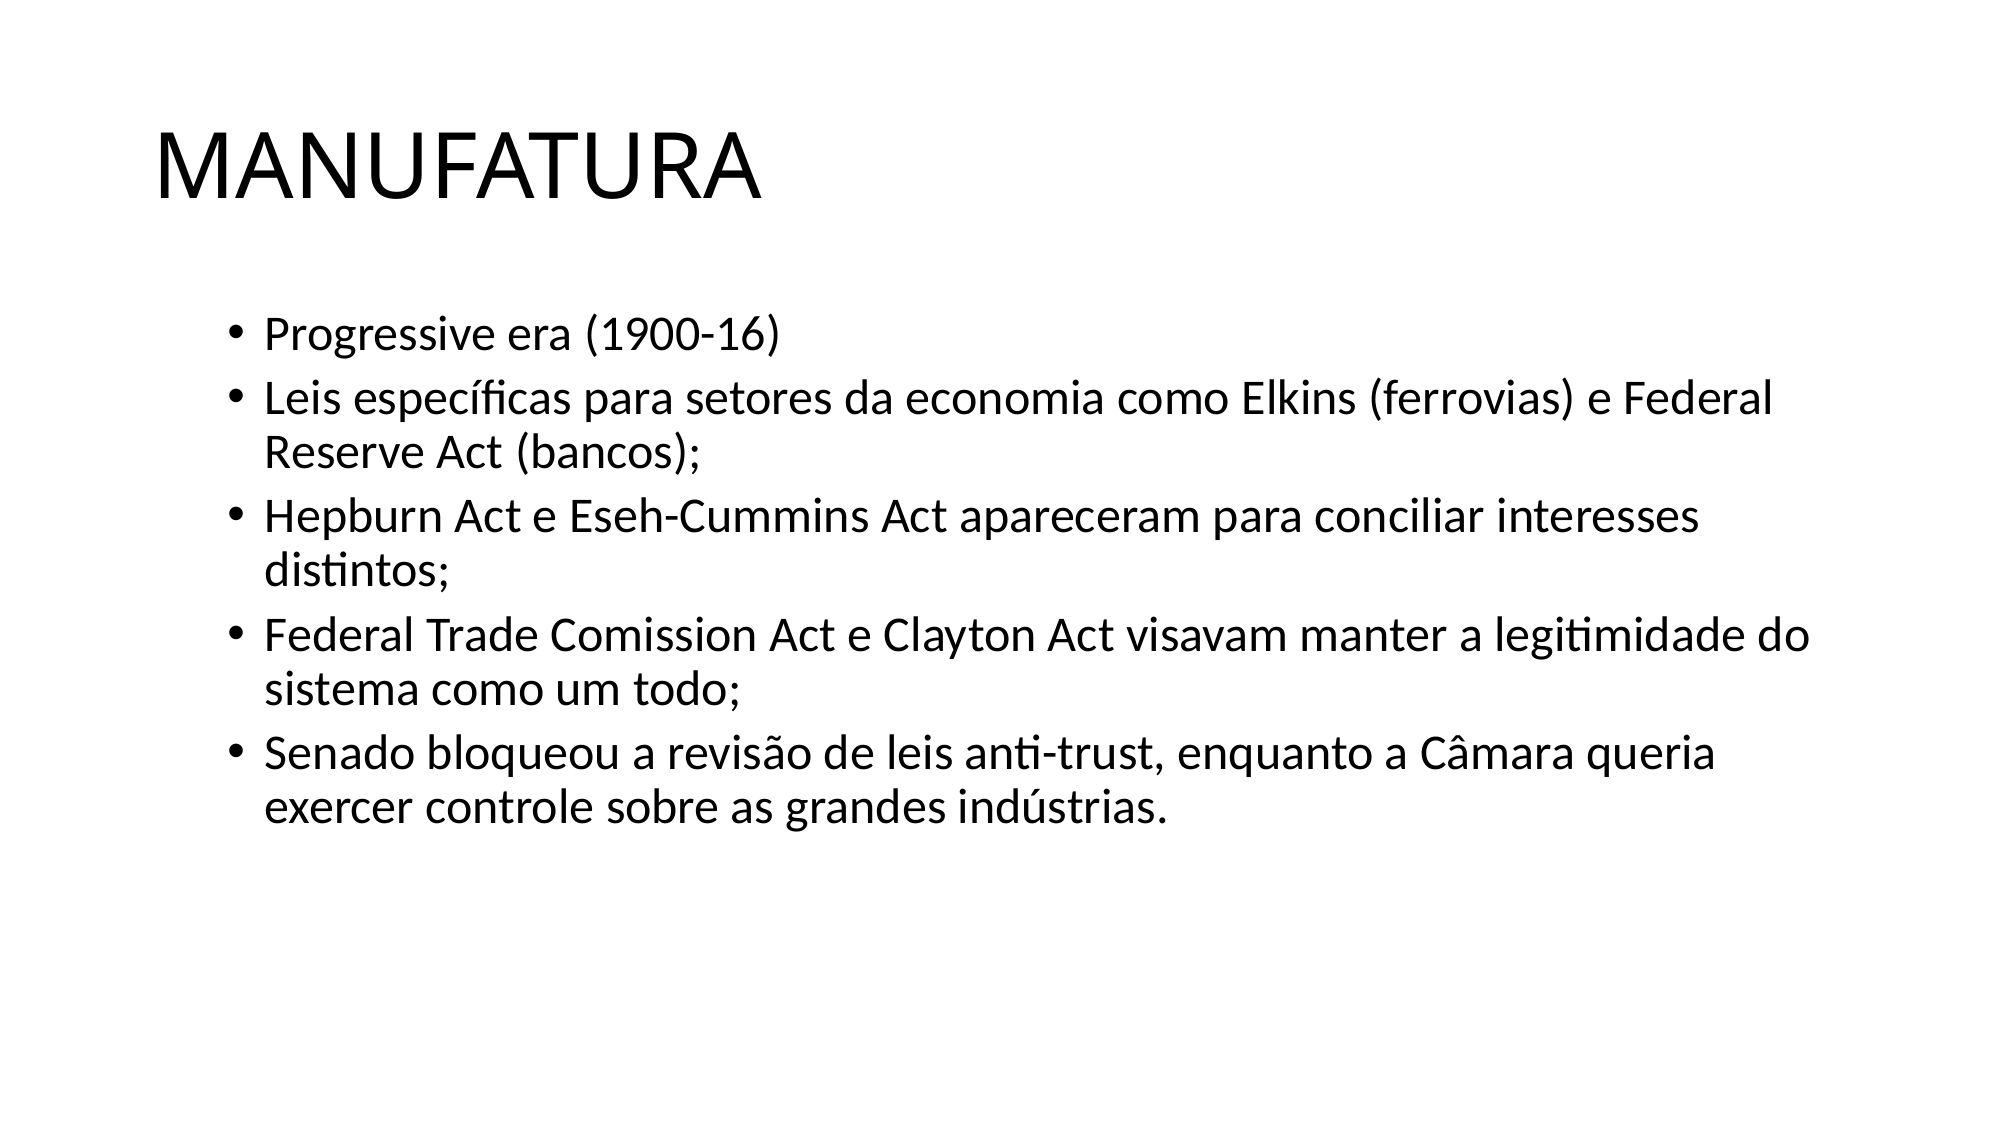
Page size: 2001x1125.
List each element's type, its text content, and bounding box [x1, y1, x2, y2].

list Progressive era (1900-16) Leis específicas para setores da economia como Elkins (ferrovias) e Federal Reserve Act (bancos); Hepburn Act e Eseh-Cummins Act apareceram para conciliar interesses distintos; Federal Trade Comission Act e Clayton Act visavam manter a legitimidade do sistema como um todo; Senado bloqueou a revisão de leis anti-trust, enquanto a Câmara queria exercer controle sobre as grandes indústrias. [137, 299, 1863, 1014]
title MANUFATURA [137, 59, 1863, 278]
